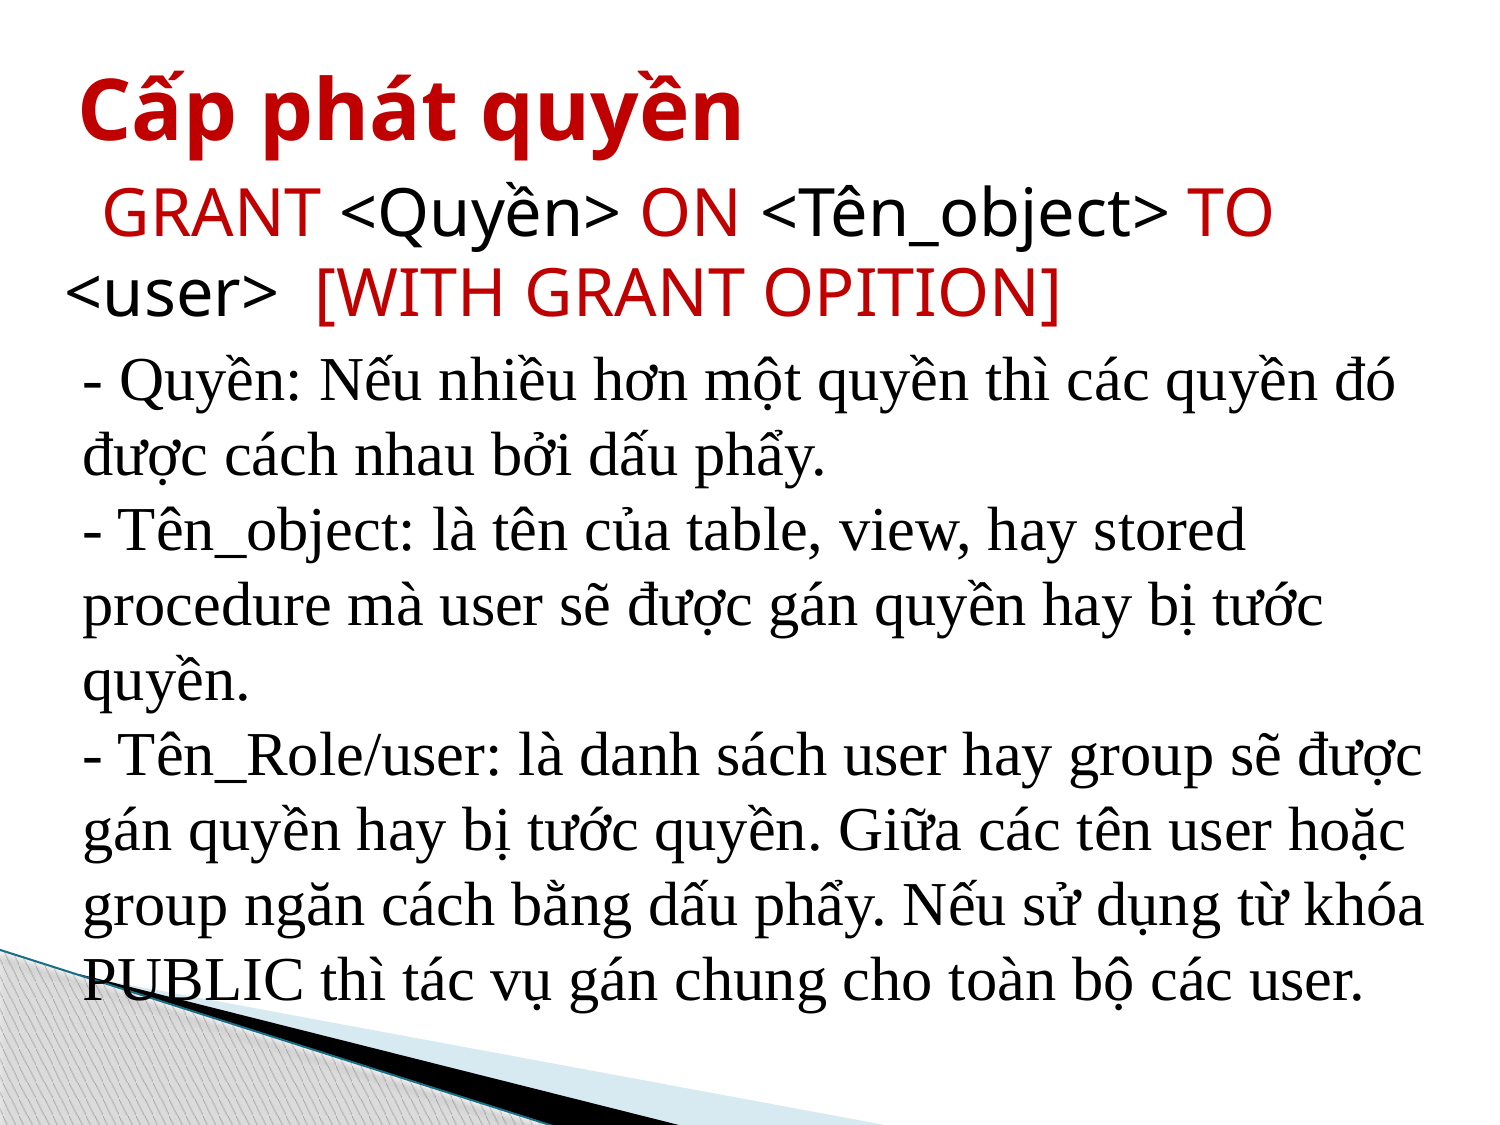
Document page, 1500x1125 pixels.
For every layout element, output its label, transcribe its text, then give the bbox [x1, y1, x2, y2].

list GRANT <Quyền> ON <Tên_object> TO <user> [WITH GRANT OPITION] - Quyền: Nếu nhiều hơn một quyền thì các quyền đó được cách nhau bởi dấu phẩy. - Tên_object: là tên của table, view, hay stored procedure mà user sẽ được gán quyền hay bị tước quyền. - Tên_Role/user: là danh sách user hay group sẽ được gán quyền hay bị tước quyền. Giữa các tên user hoặc group ngăn cách bằng dấu phẩy. Nếu sử dụng từ khóa PUBLIC thì tác vụ gán chung cho toàn bộ các user. [50, 162, 1500, 925]
title Cấp phát quyền [62, 12, 1413, 200]
